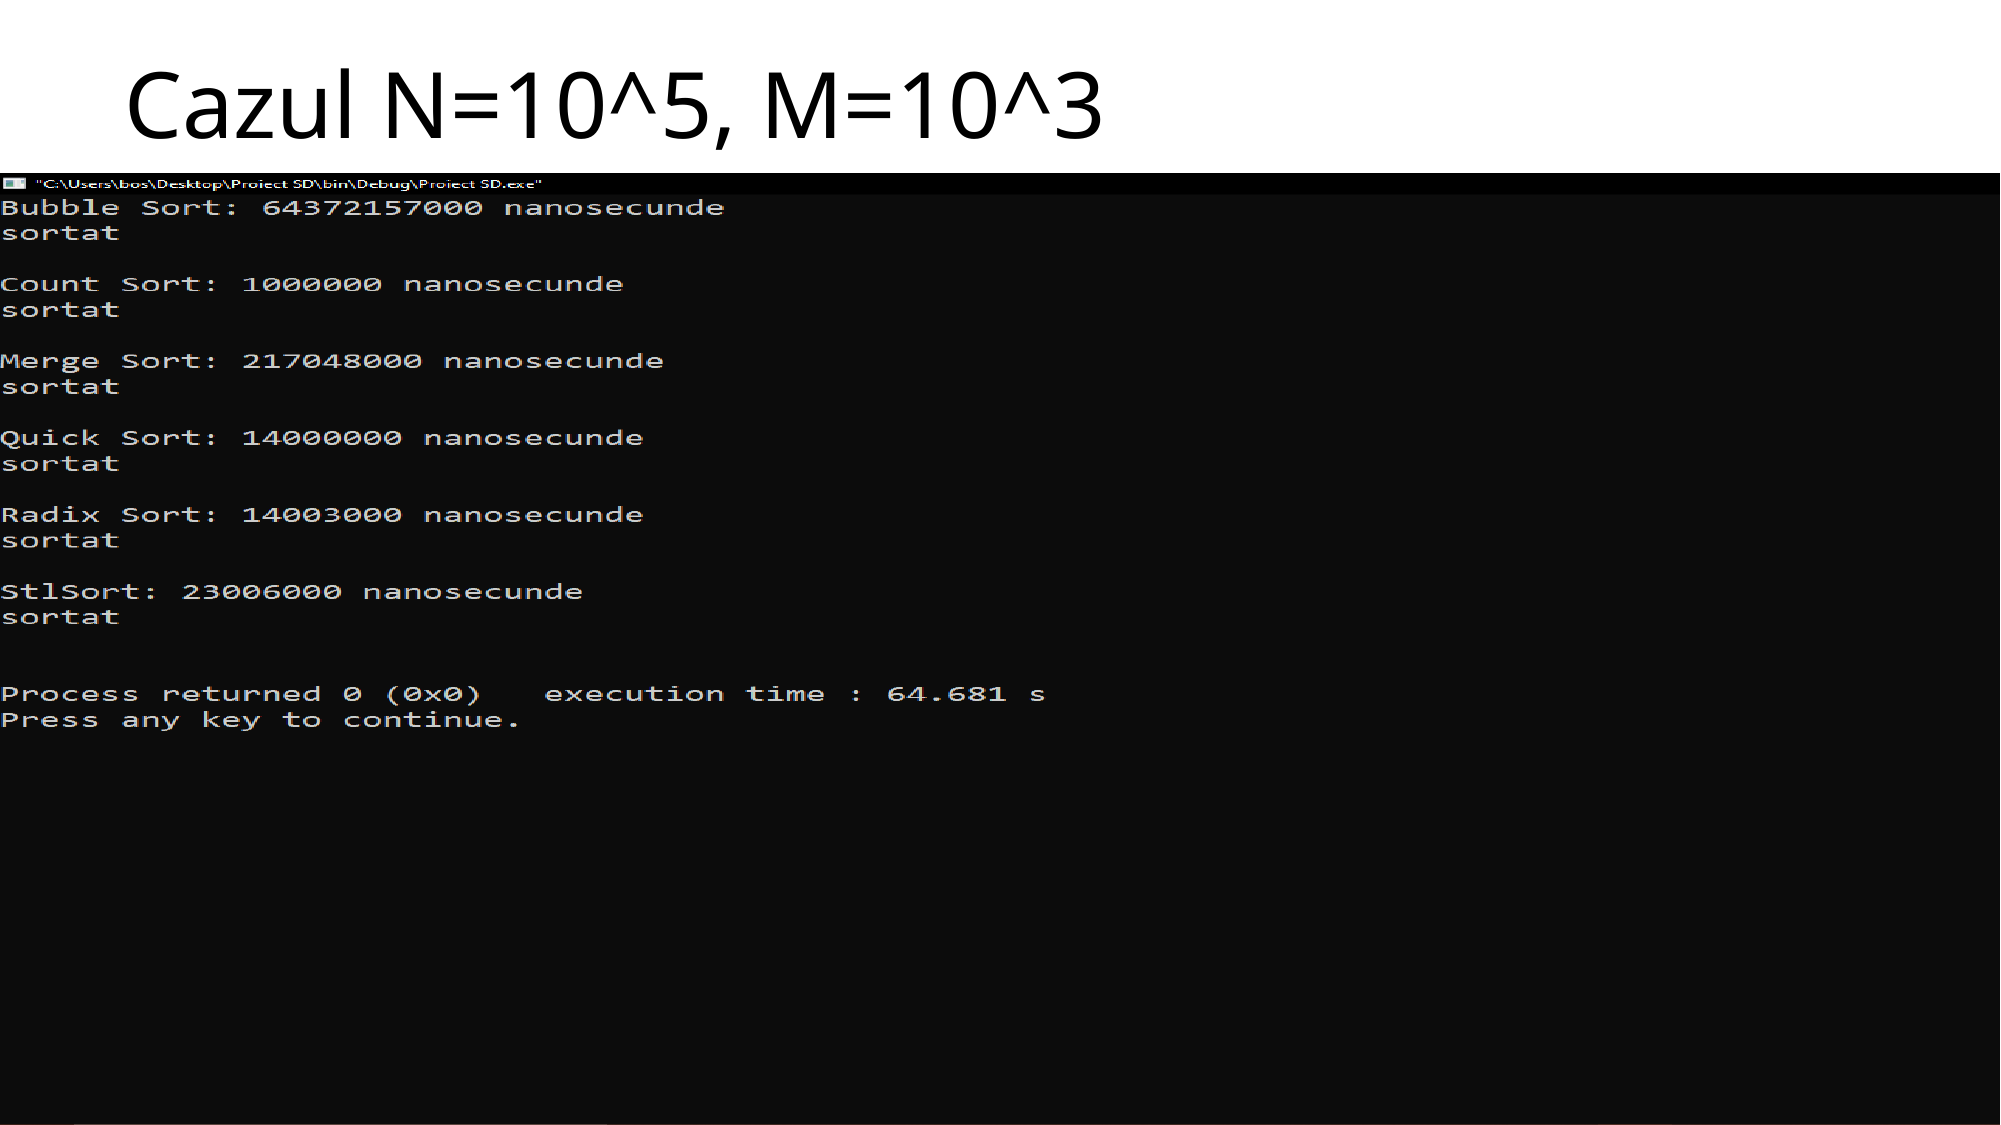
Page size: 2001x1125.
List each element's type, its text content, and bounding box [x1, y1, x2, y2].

picture [0, 173, 2000, 1125]
title Cazul N=10^5, M=10^3 [109, 0, 1835, 173]
